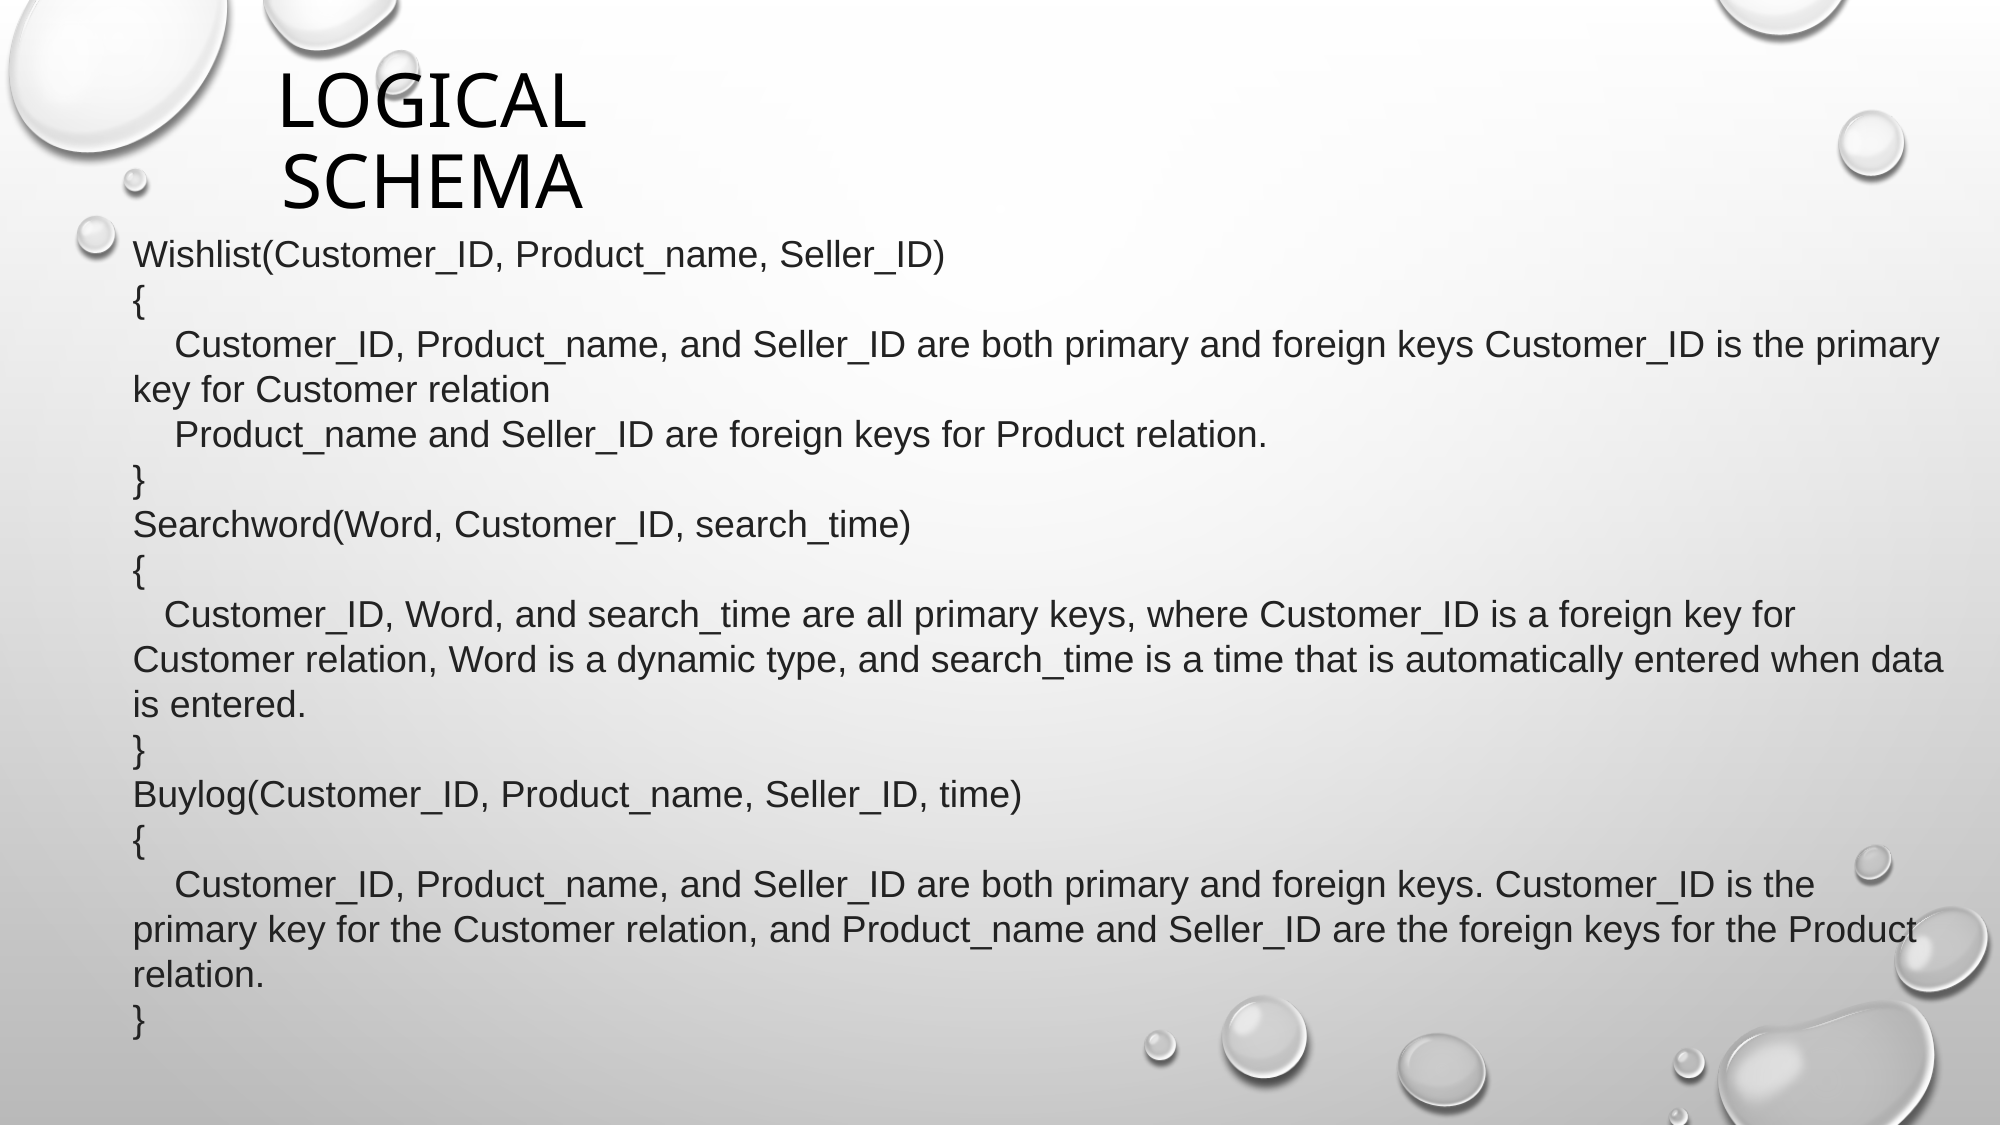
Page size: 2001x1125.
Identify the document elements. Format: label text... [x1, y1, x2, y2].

picture [0, 0, 2000, 1125]
title Logical schema [117, 75, 748, 213]
text_box Wishlist(Customer_ID, Product_name, Seller_ID) { Customer_ID, Product_name, and Seller_ID are both primary and foreign keys Customer_ID is the primary key for Customer relation Product_name and Seller_ID are foreign keys for Product relation. } Searchword(Word, Customer_ID, search_time) { Customer_ID, Word, and search_time are all primary keys, where Customer_ID is a foreign key for Customer relation, Word is a dynamic type, and search_time is a time that is automatically entered when data is entered. } Buylog(Customer_ID, Product_name, Seller_ID, time) { Customer_ID, Product_name, and Seller_ID are both primary and foreign keys. Customer_ID is the primary key for the Customer relation, and Product_name and Seller_ID are the foreign keys for the Product relation. } [117, 222, 1962, 1048]
